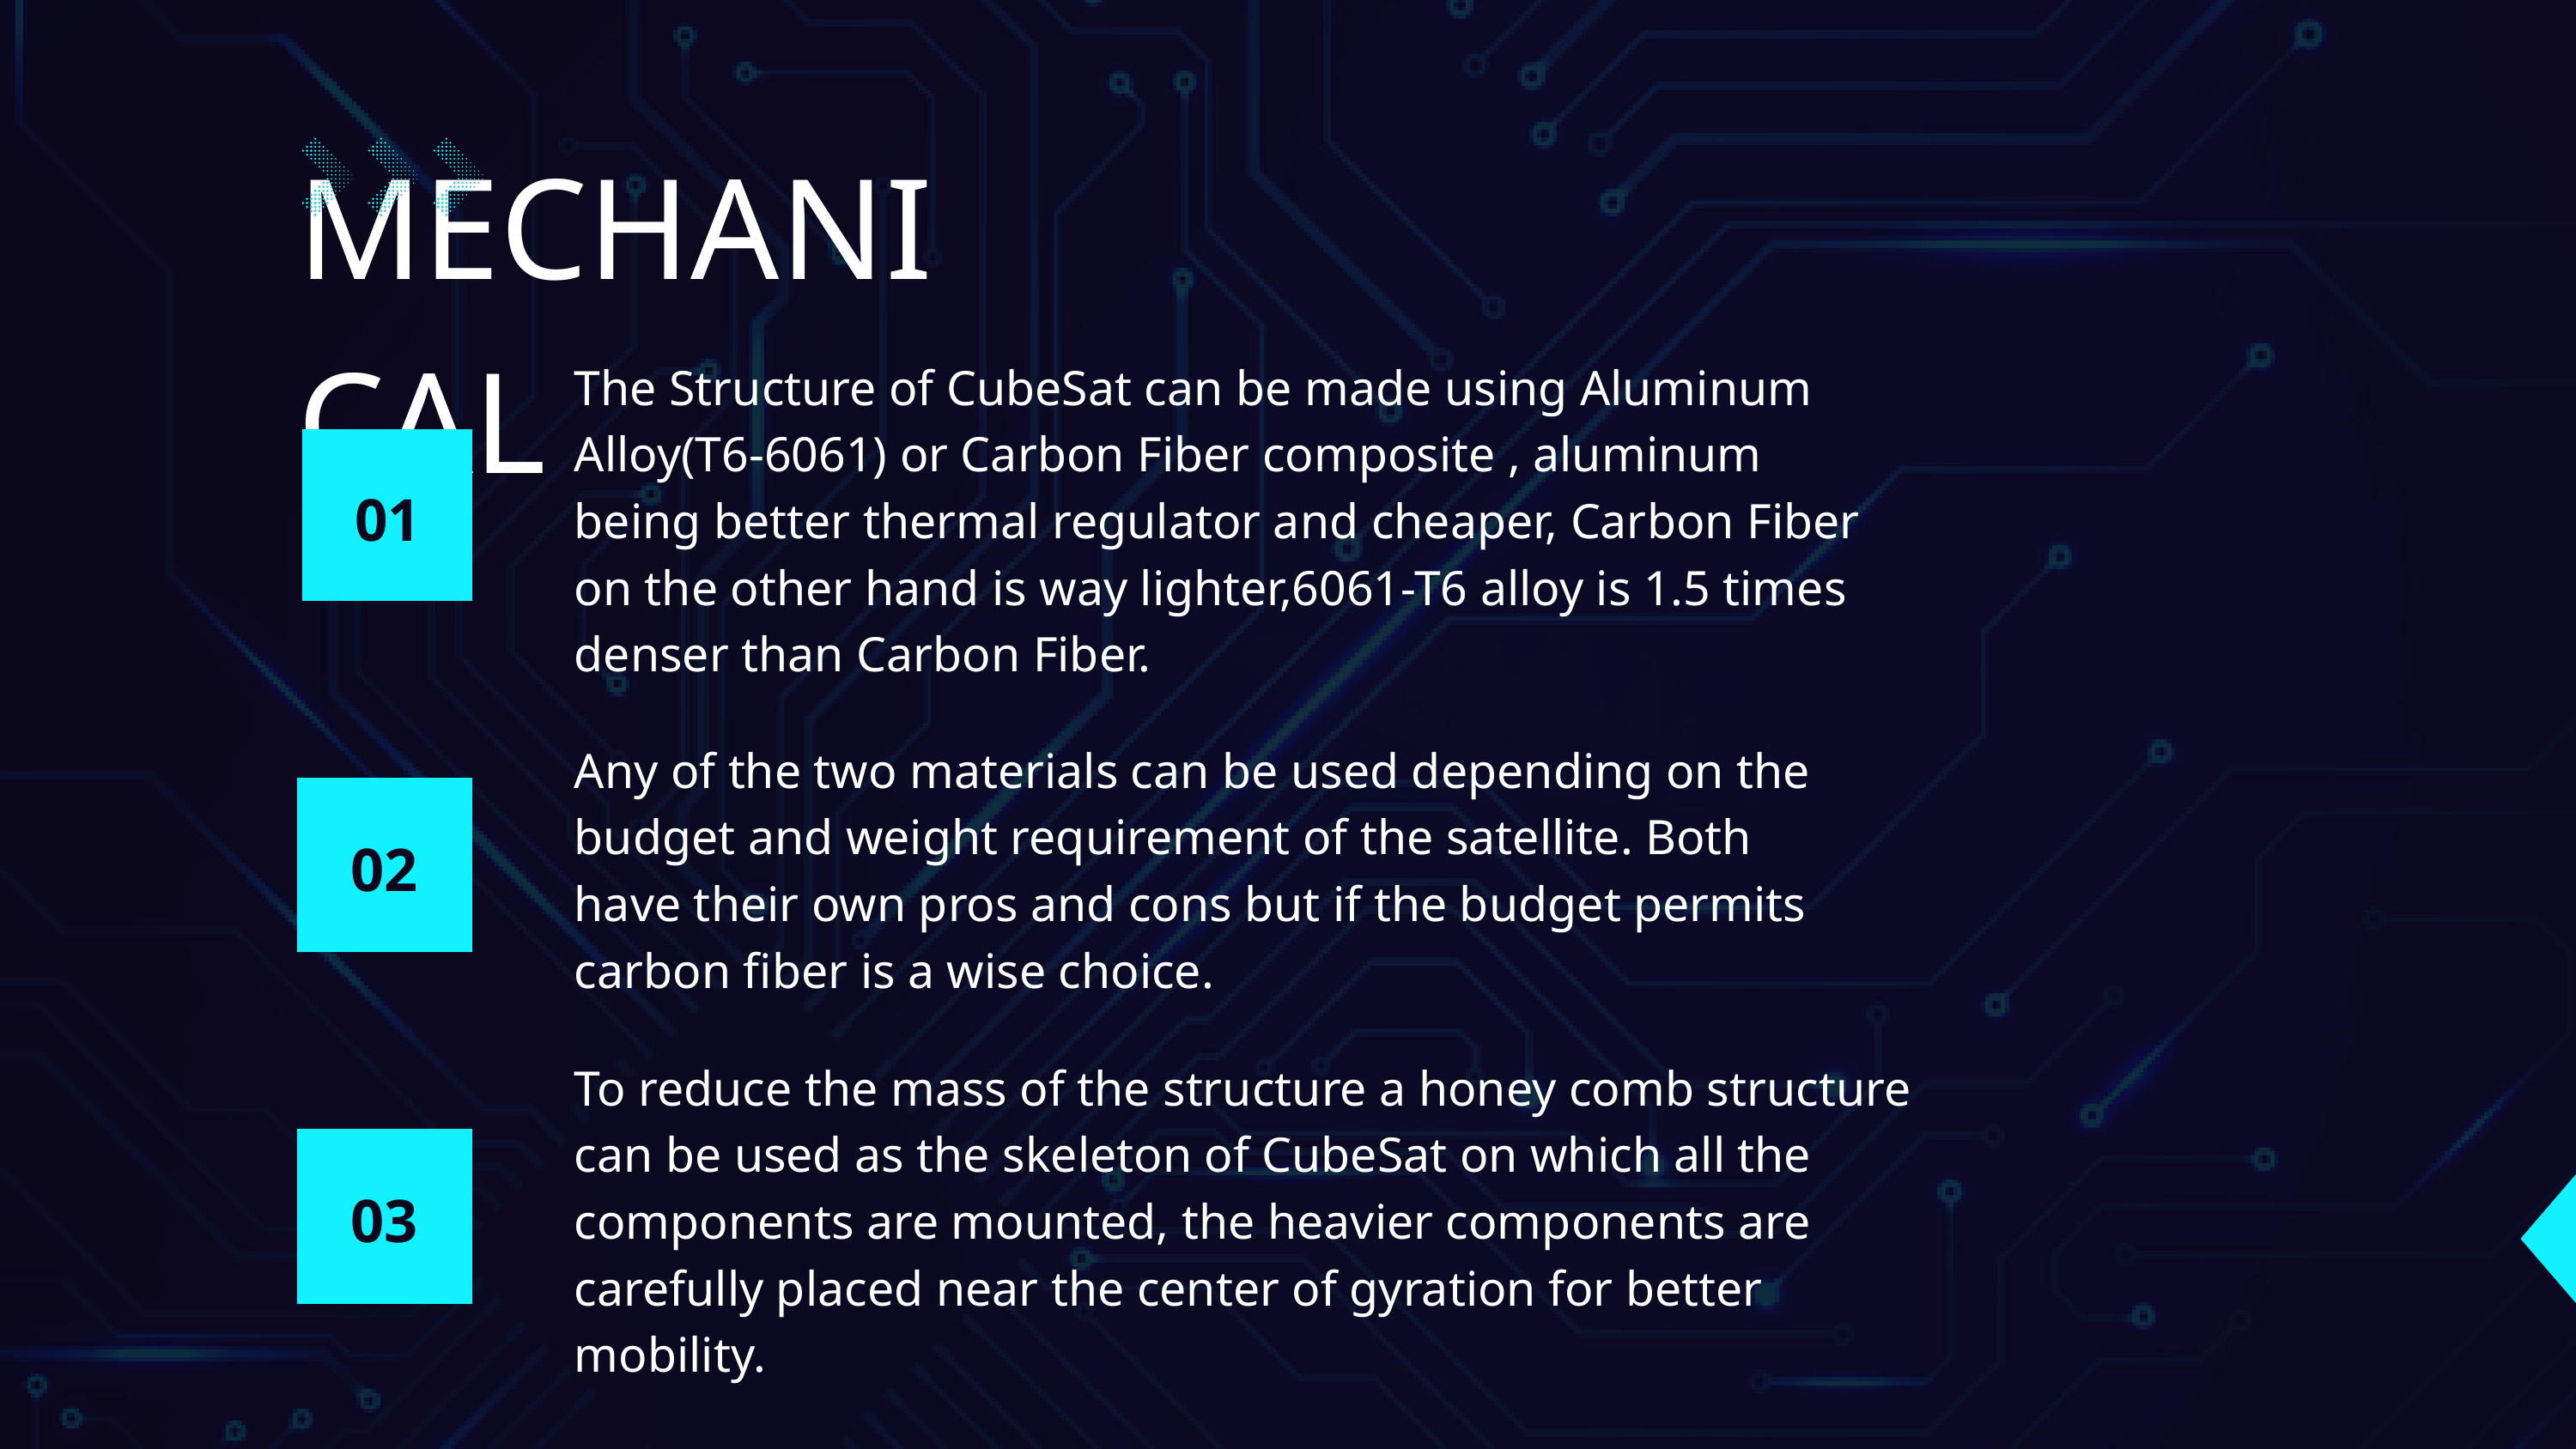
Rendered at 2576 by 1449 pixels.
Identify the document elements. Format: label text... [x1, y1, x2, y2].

text_box To reduce the mass of the structure a honey comb structure can be used as the skeleton of CubeSat on which all the components are mounted, the heavier components are carefully placed near the center of gyration for better mobility. [574, 1048, 1929, 1382]
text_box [296, 777, 473, 953]
text_box [368, 137, 418, 216]
text_box The Structure of CubeSat can be made using Aluminum Alloy(T6-6061) or Carbon Fiber composite , aluminum being better thermal regulator and cheaper, Carbon Fiber on the other hand is way lighter,6061-T6 alloy is 1.5 times denser than Carbon Fiber. [574, 349, 1866, 682]
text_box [296, 1128, 473, 1304]
text_box Any of the two materials can be used depending on the budget and weight requirement of the satellite. Both have their own pros and cons but if the budget permits carbon fiber is a wise choice. [574, 731, 1866, 997]
text_box [0, 0, 2576, 1449]
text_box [301, 428, 473, 601]
text_box [301, 137, 353, 216]
text_box [433, 137, 483, 216]
text_box MECHANICAL [297, 112, 1017, 501]
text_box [2483, 1210, 2576, 1267]
